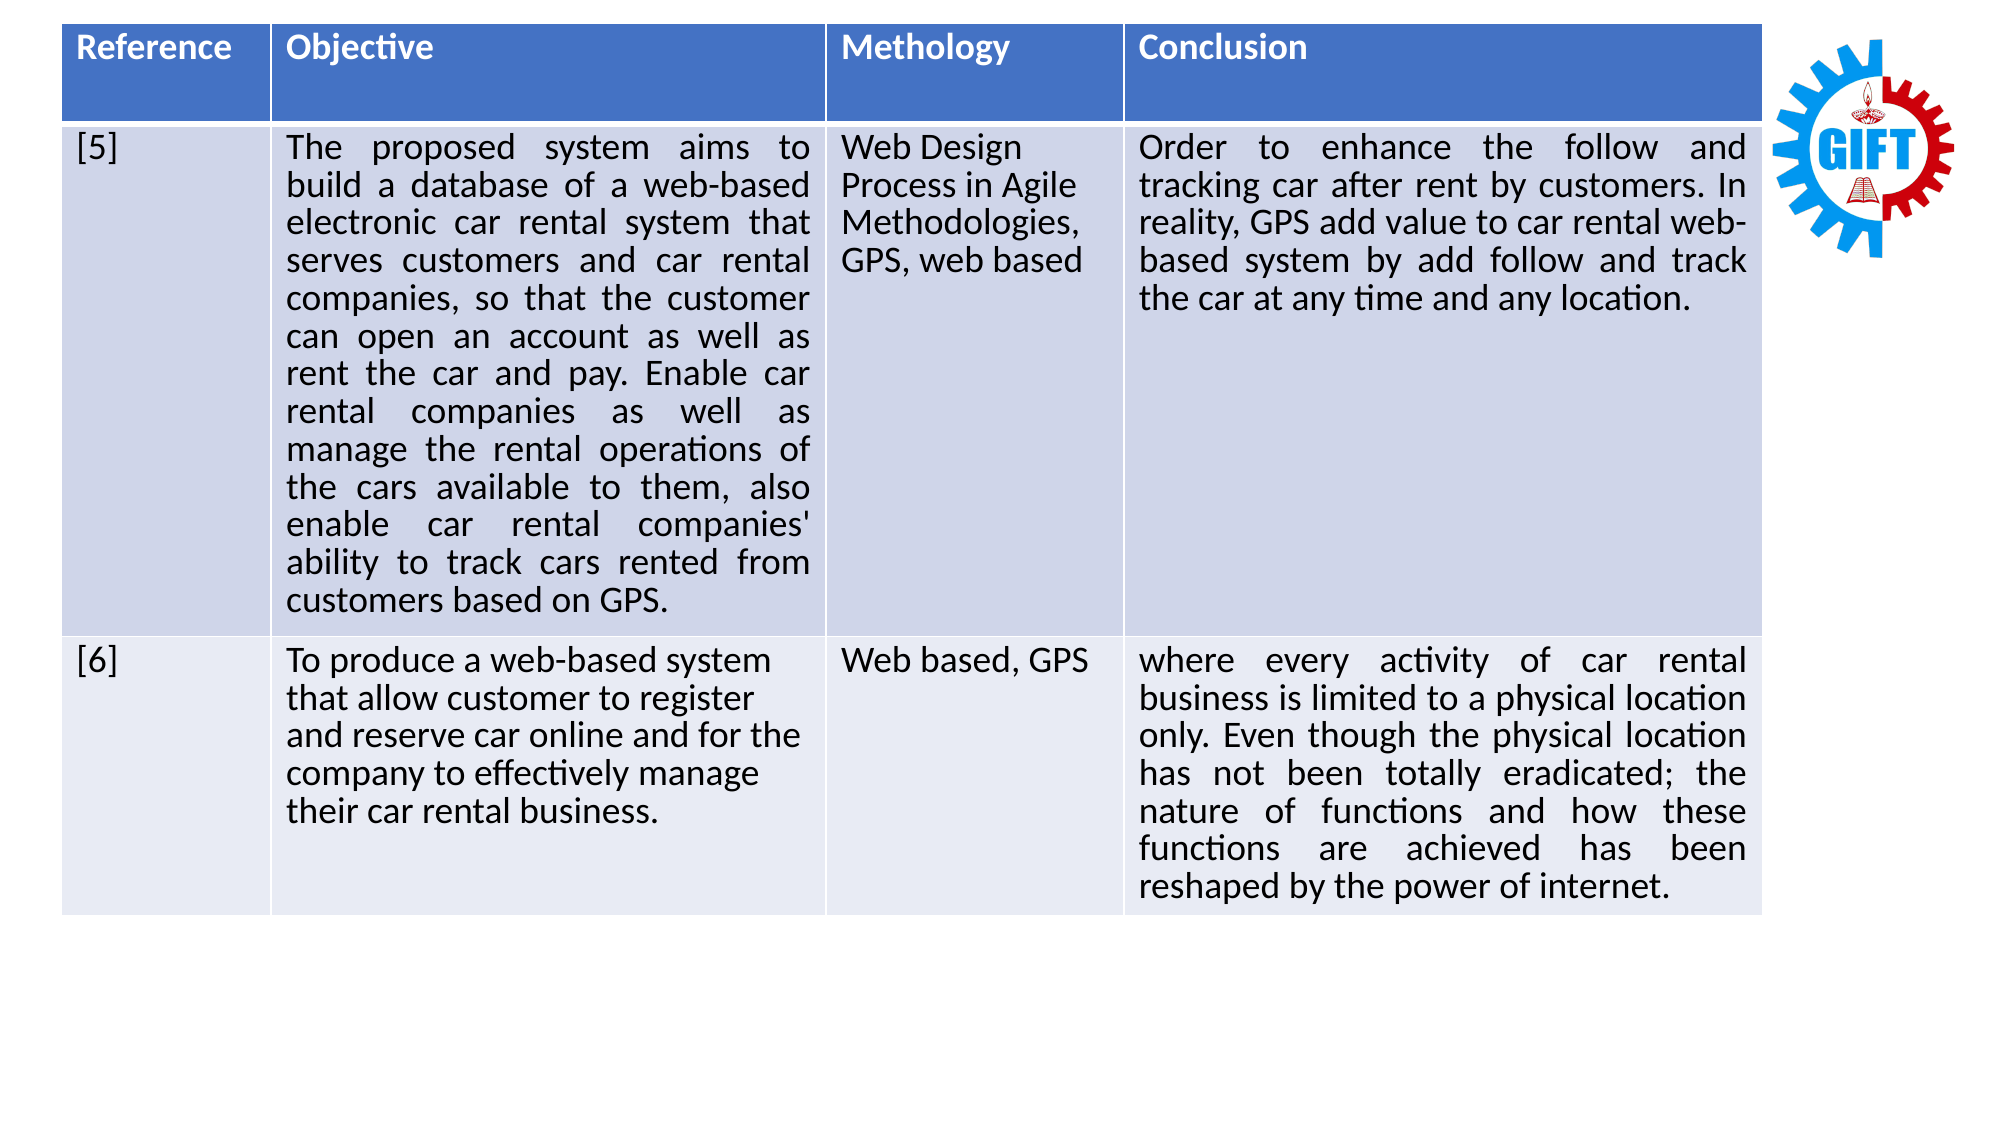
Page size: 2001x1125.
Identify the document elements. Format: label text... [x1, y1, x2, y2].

table_cell [6] [62, 637, 270, 915]
table_header Objective [272, 24, 825, 121]
table_cell Order to enhance the follow and tracking car after rent by customers. In reality, GPS add value to car rental web-based system by add follow and track the car at any time and any location. [1125, 127, 1762, 636]
table_cell Web based, GPS [827, 637, 1123, 915]
table_header Conclusion [1125, 24, 1762, 121]
table_header Methology [827, 24, 1123, 121]
table_cell The proposed system aims to build a database of a web-based electronic car rental system that serves customers and car rental companies, so that the customer can open an account as well as rent the car and pay. Enable car rental companies as well as manage the rental operations of the cars available to them, also enable car rental companies' ability to track cars rented from customers based on GPS. [272, 127, 825, 636]
table_cell [5] [62, 127, 270, 636]
table_cell Web Design Process in Agile Methodologies, GPS, web based [827, 127, 1123, 636]
table_cell where every activity of car rental business is limited to a physical location only. Even though the physical location has not been totally eradicated; the nature of functions and how these functions are achieved has been reshaped by the power of internet. [1125, 637, 1762, 915]
table_cell To produce a web-based system that allow customer to register and reserve car online and for the company to effectively manage their car rental business. [272, 637, 825, 915]
table_header Reference [62, 24, 270, 121]
picture [1762, 37, 1963, 266]
